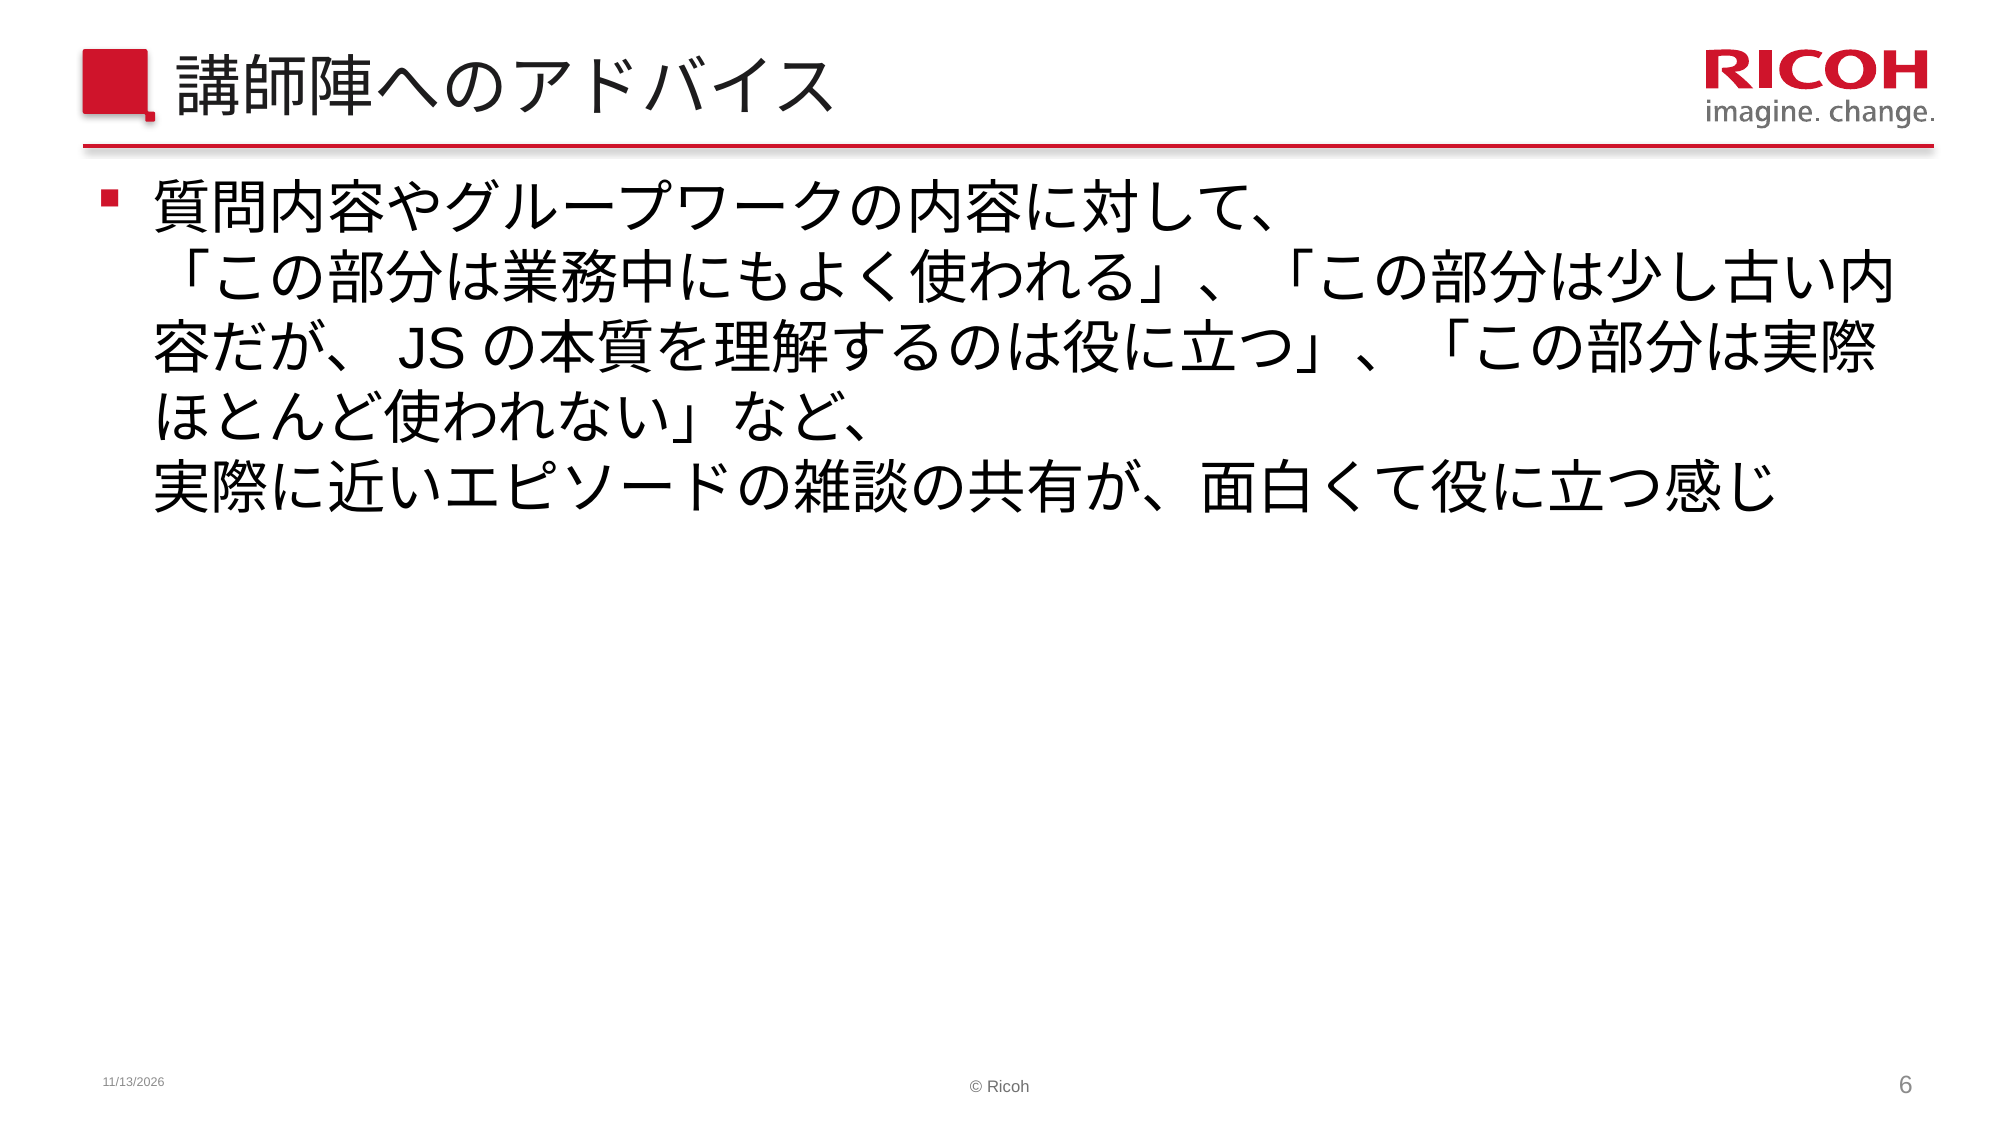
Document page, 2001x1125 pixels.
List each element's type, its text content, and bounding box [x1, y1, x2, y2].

list 質問内容やグループワークの内容に対して、 「この部分は業務中にもよく使われる」、「この部分は少し古い内容だが、JSの本質を理解するのは役に立つ」、「この部分は実際ほとんど使われない」など、 実際に近いエピソードの雑談の共有が、面白くて役に立つ感じ [81, 162, 1927, 1005]
title 講師陣へのアドバイス [159, 33, 1530, 134]
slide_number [82, 1066, 229, 1097]
slide_number 6 [1820, 1068, 1928, 1099]
